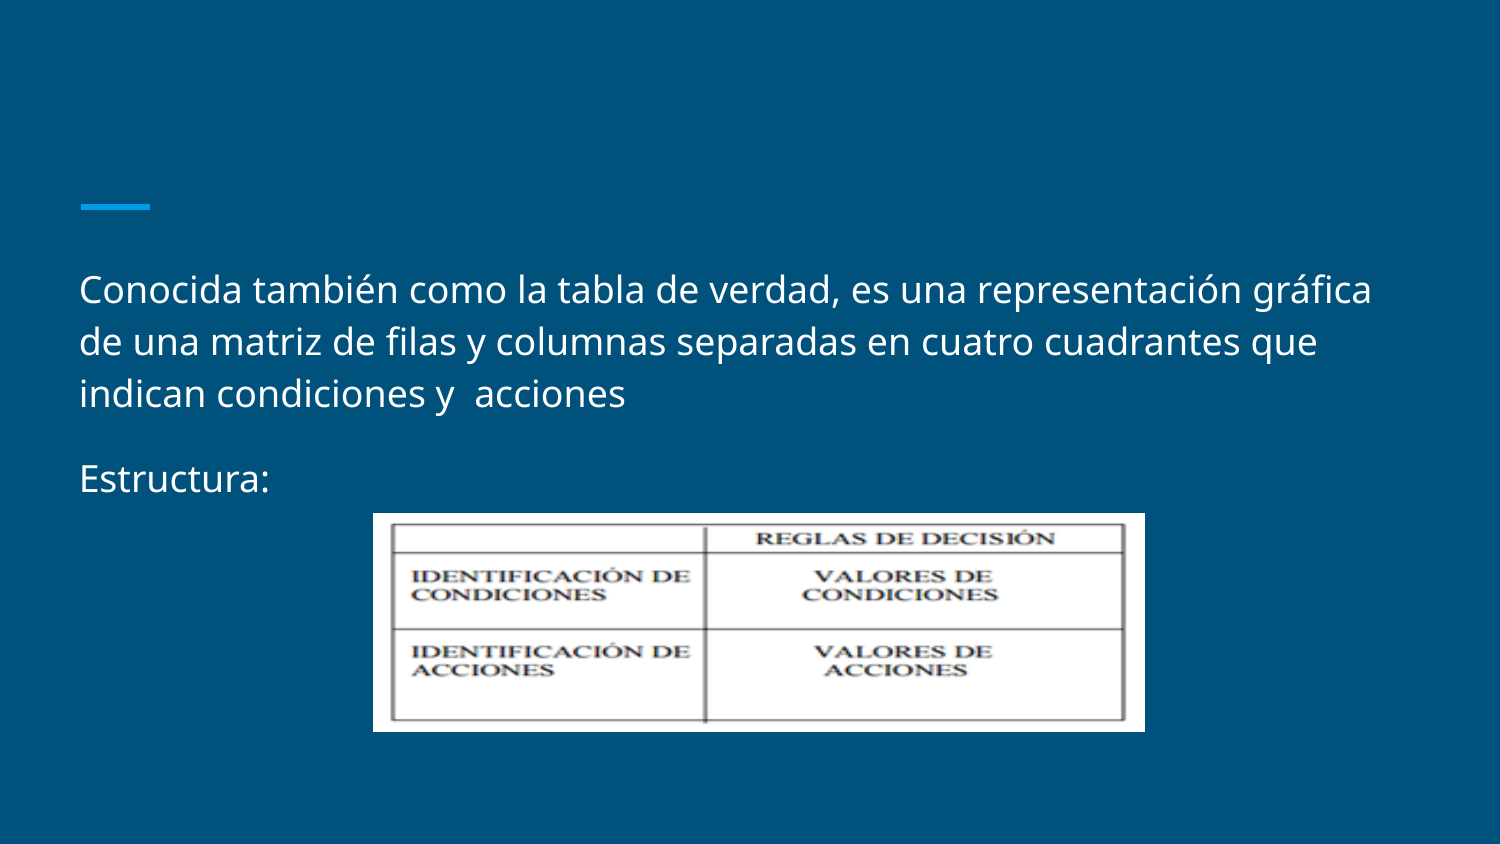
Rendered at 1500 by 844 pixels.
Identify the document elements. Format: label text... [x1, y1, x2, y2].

picture [374, 514, 1144, 731]
list Conocida también como la tabla de verdad, es una representación gráfica de una matriz de filas y columnas separadas en cuatro cuadrantes que indican condiciones y acciones Estructura: [63, 244, 1437, 750]
